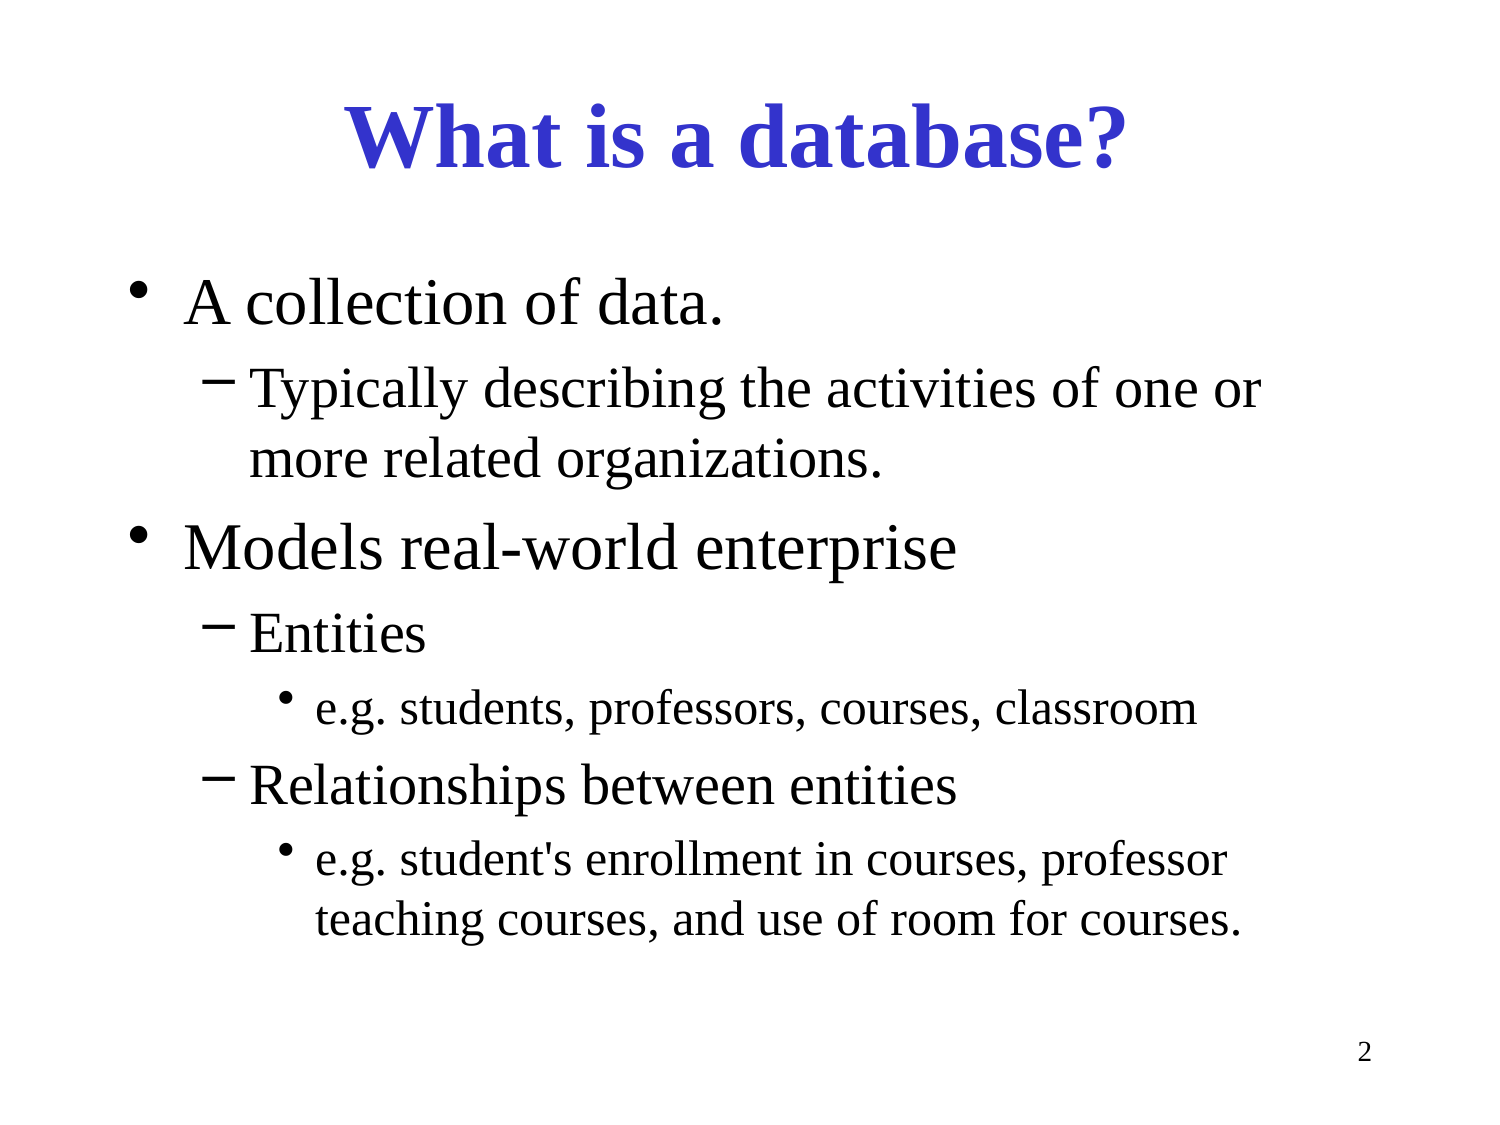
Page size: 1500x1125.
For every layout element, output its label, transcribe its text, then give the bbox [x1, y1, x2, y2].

list A collection of data. Typically describing the activities of one or more related organizations. Models real-world enterprise Entities e.g. students, professors, courses, classroom Relationships between entities e.g. student's enrollment in courses, professor teaching courses, and use of room for courses. [112, 249, 1388, 1000]
title What is a database? [99, 37, 1376, 226]
slide_number 2 [1074, 1024, 1388, 1101]
